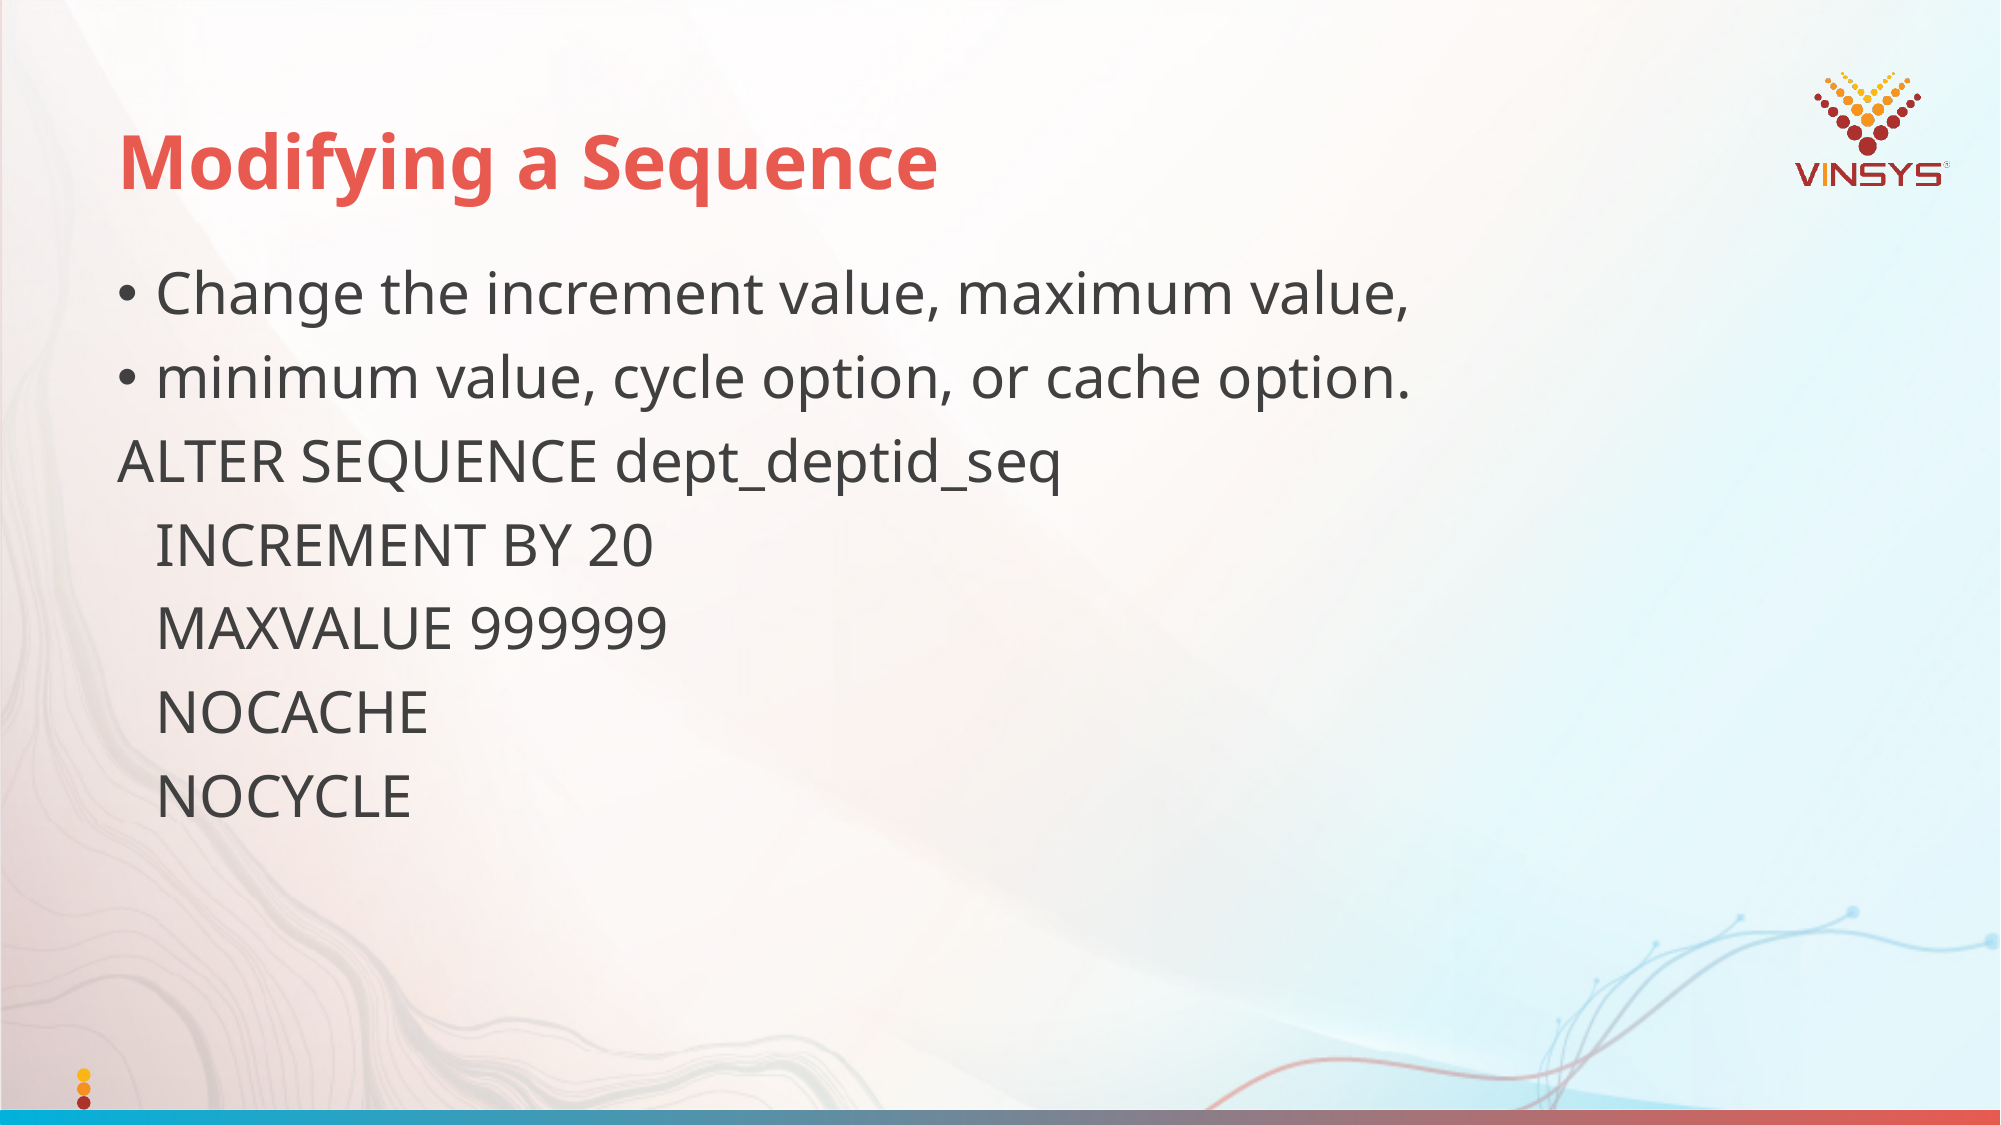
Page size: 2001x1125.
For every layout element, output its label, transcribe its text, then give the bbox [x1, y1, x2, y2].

title Modifying a Sequence [103, 117, 1917, 229]
list Change the increment value, maximum value, minimum value, cycle option, or cache option. ALTER SEQUENCE dept_deptid_seq INCREMENT BY 20 MAXVALUE 999999 NOCACHE NOCYCLE [103, 257, 1917, 972]
picture [0, 0, 2000, 1110]
